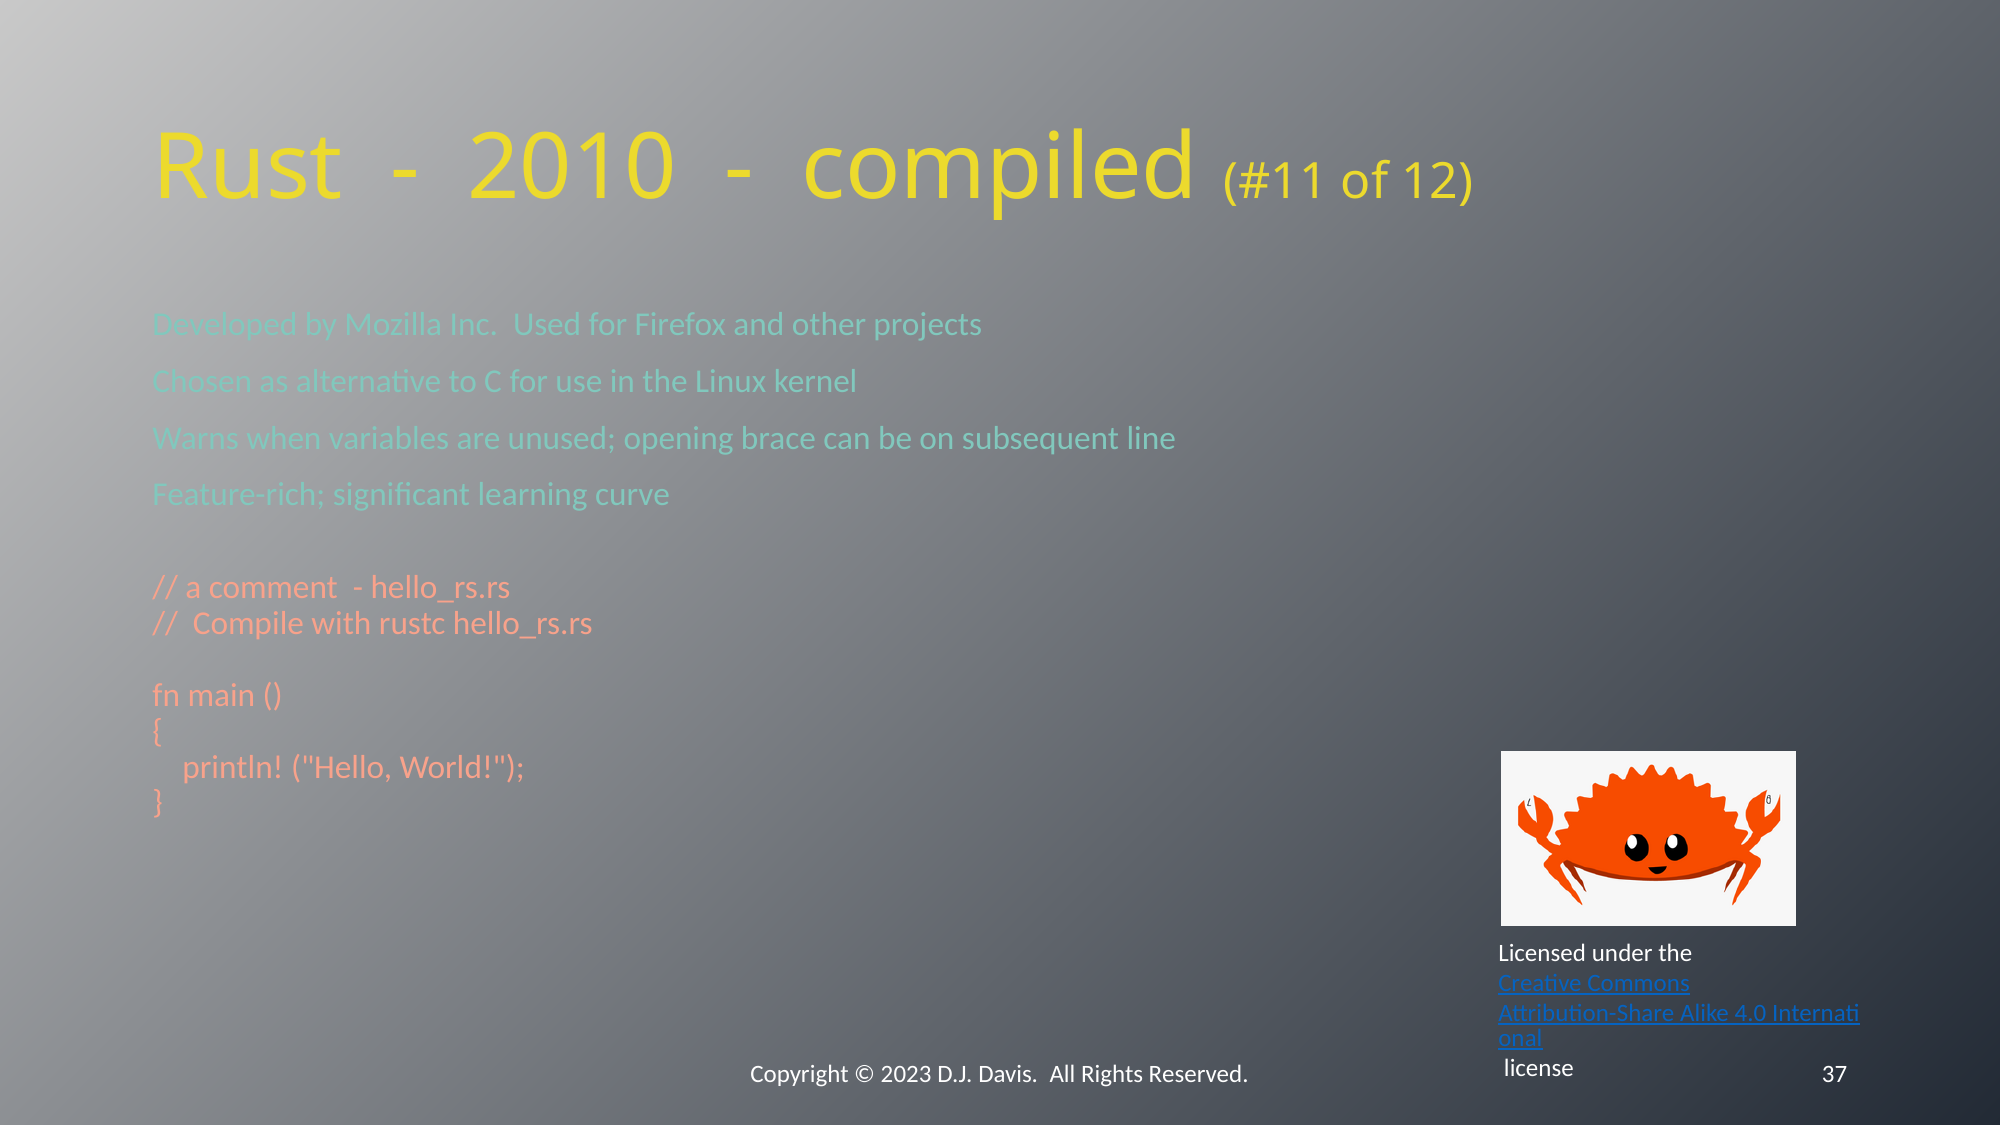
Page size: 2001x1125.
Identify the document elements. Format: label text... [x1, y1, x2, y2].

text_box Licensed under the Creative Commons Attribution-Share Alike 4.0 International license [1483, 929, 1881, 1064]
footer Copyright © 2023 D.J. Davis. All Rights Reserved. [662, 1042, 1338, 1103]
picture [1501, 751, 1796, 927]
title Rust - 2010 - compiled (#11 of 12) [137, 59, 1863, 278]
list Developed by Mozilla Inc. Used for Firefox and other projects Chosen as alternative to C for use in the Linux kernel Warns when variables are unused; opening brace can be on subsequent line Feature-rich; significant learning curve // a comment - hello_rs.rs // Compile with rustc hello_rs.rs fn main () { println! ("Hello, World!"); } [137, 299, 1863, 1014]
slide_number 37 [1412, 1042, 1863, 1103]
